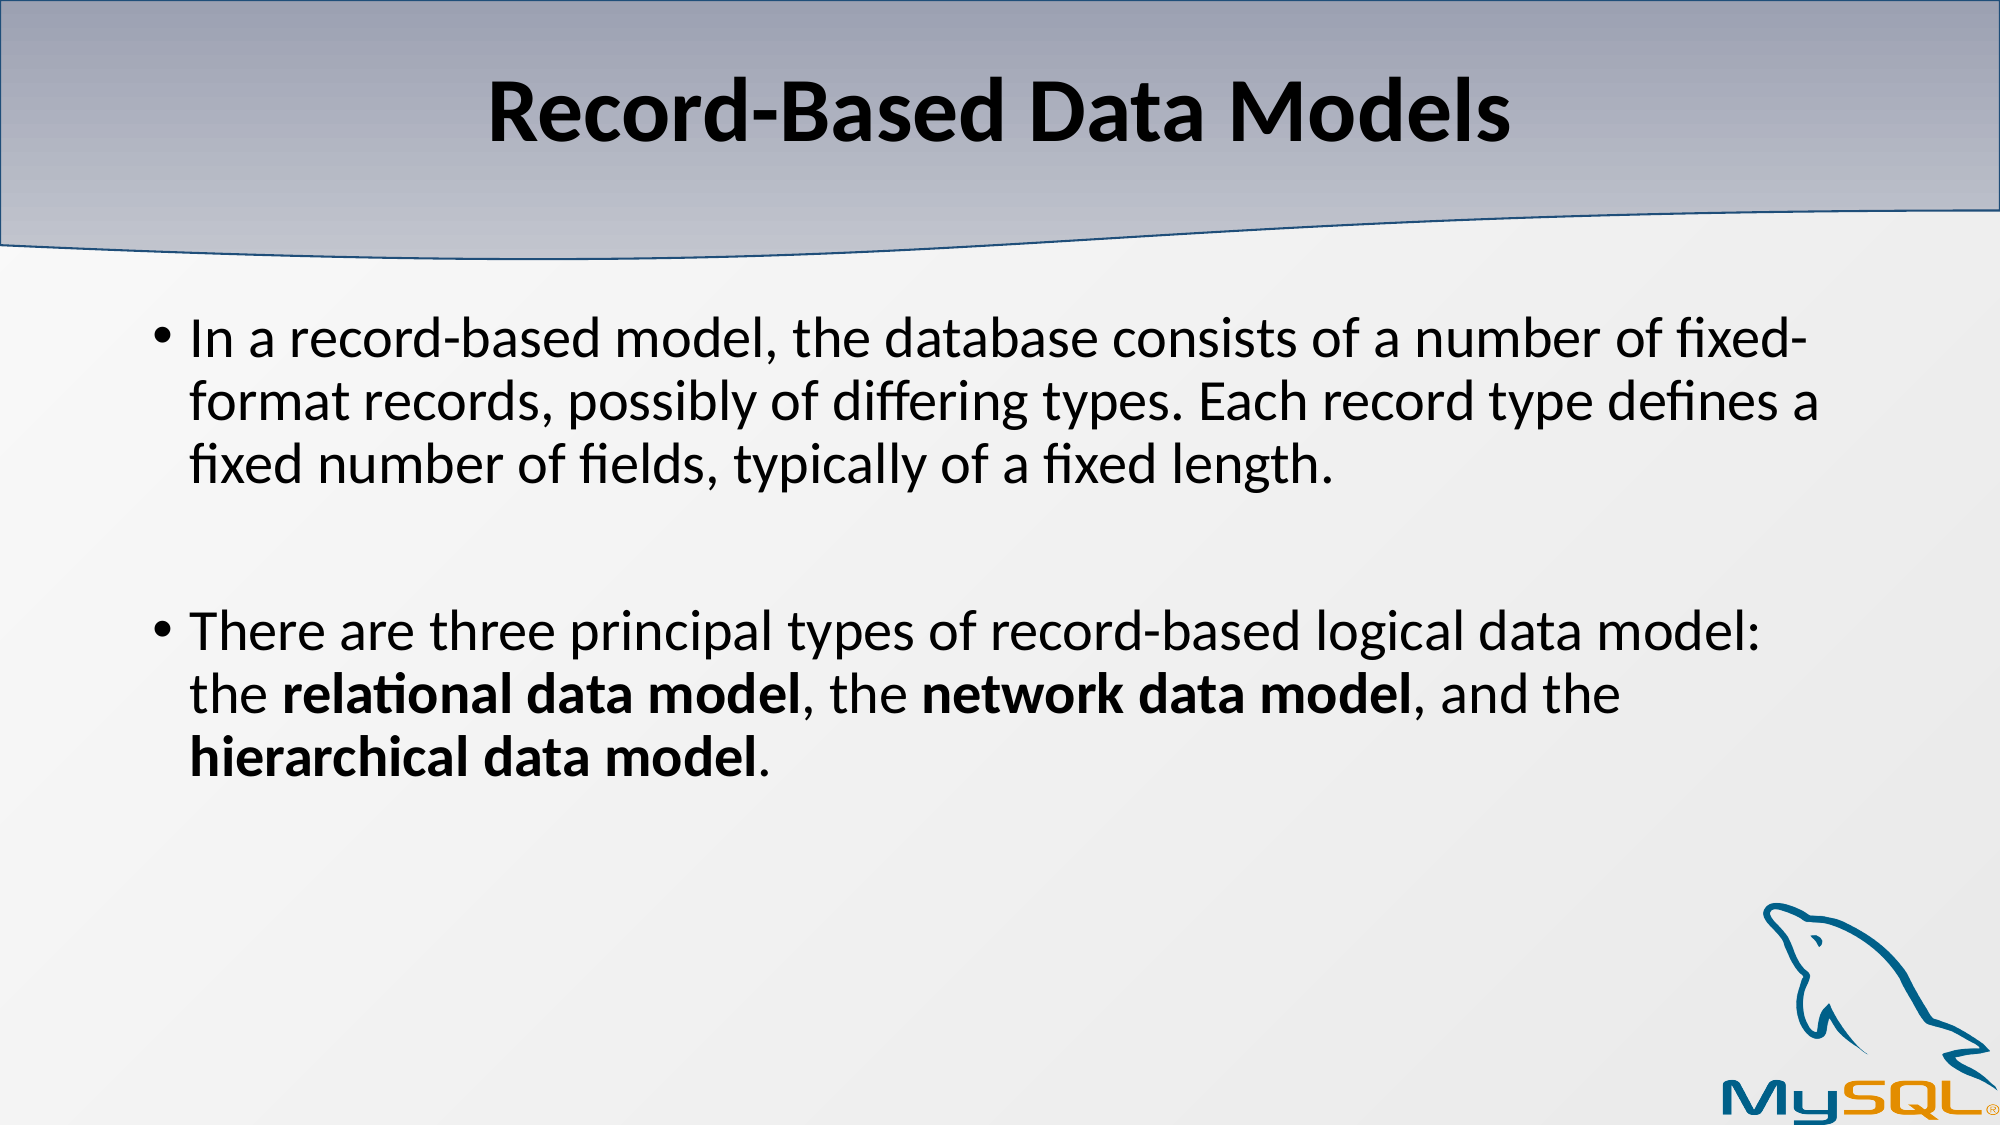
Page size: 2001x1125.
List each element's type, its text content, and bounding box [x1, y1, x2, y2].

picture [1722, 899, 2000, 1125]
list In a record-based model, the database consists of a number of fixed-format records, possibly of differing types. Each record type defines a fixed number of fields, typically of a fixed length. There are three principal types of record-based logical data model: the relational data model, the network data model, and the hierarchical data model. [137, 299, 1863, 1014]
title [137, 213, 1863, 278]
text_box Record-Based Data Models [0, 0, 2000, 261]
